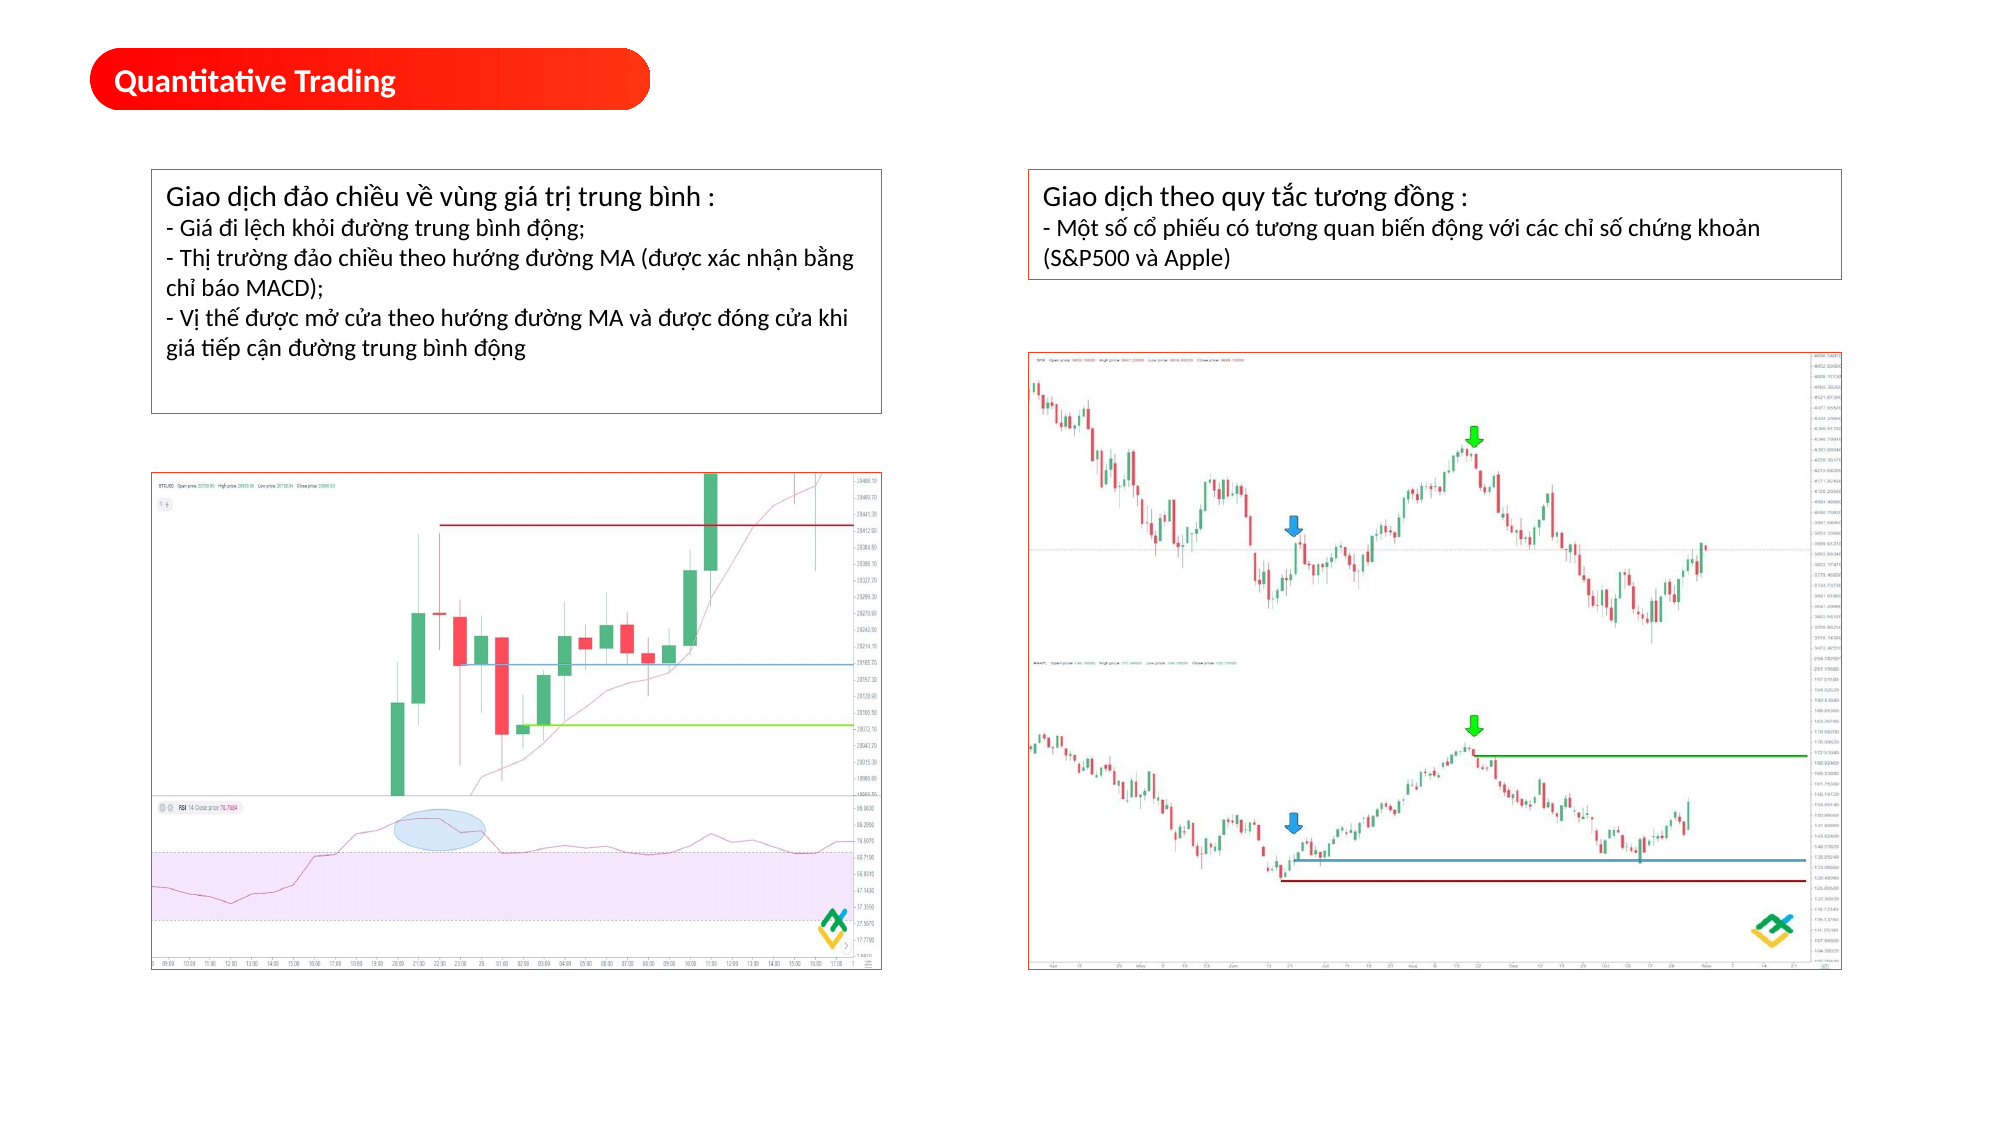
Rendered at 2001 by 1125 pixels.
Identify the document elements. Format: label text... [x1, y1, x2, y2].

picture [1028, 351, 1842, 971]
picture [151, 472, 882, 970]
text_box Giao dịch đảo chiều về vùng giá trị trung bình : - Giá đi lệch khỏi đường trung bình động; - Thị trường đảo chiều theo hướng đường MA (được xác nhận bằng chỉ báo MACD); - Vị thế được mở cửa theo hướng đường MA và được đóng cửa khi giá tiếp cận đường trung bình động [151, 169, 882, 414]
text_box Quantitative Trading [90, 47, 651, 111]
text_box Giao dịch theo quy tắc tương đồng : - Một số cổ phiếu có tương quan biến động với các chỉ số chứng khoản (S&P500 và Apple) [1028, 169, 1842, 280]
